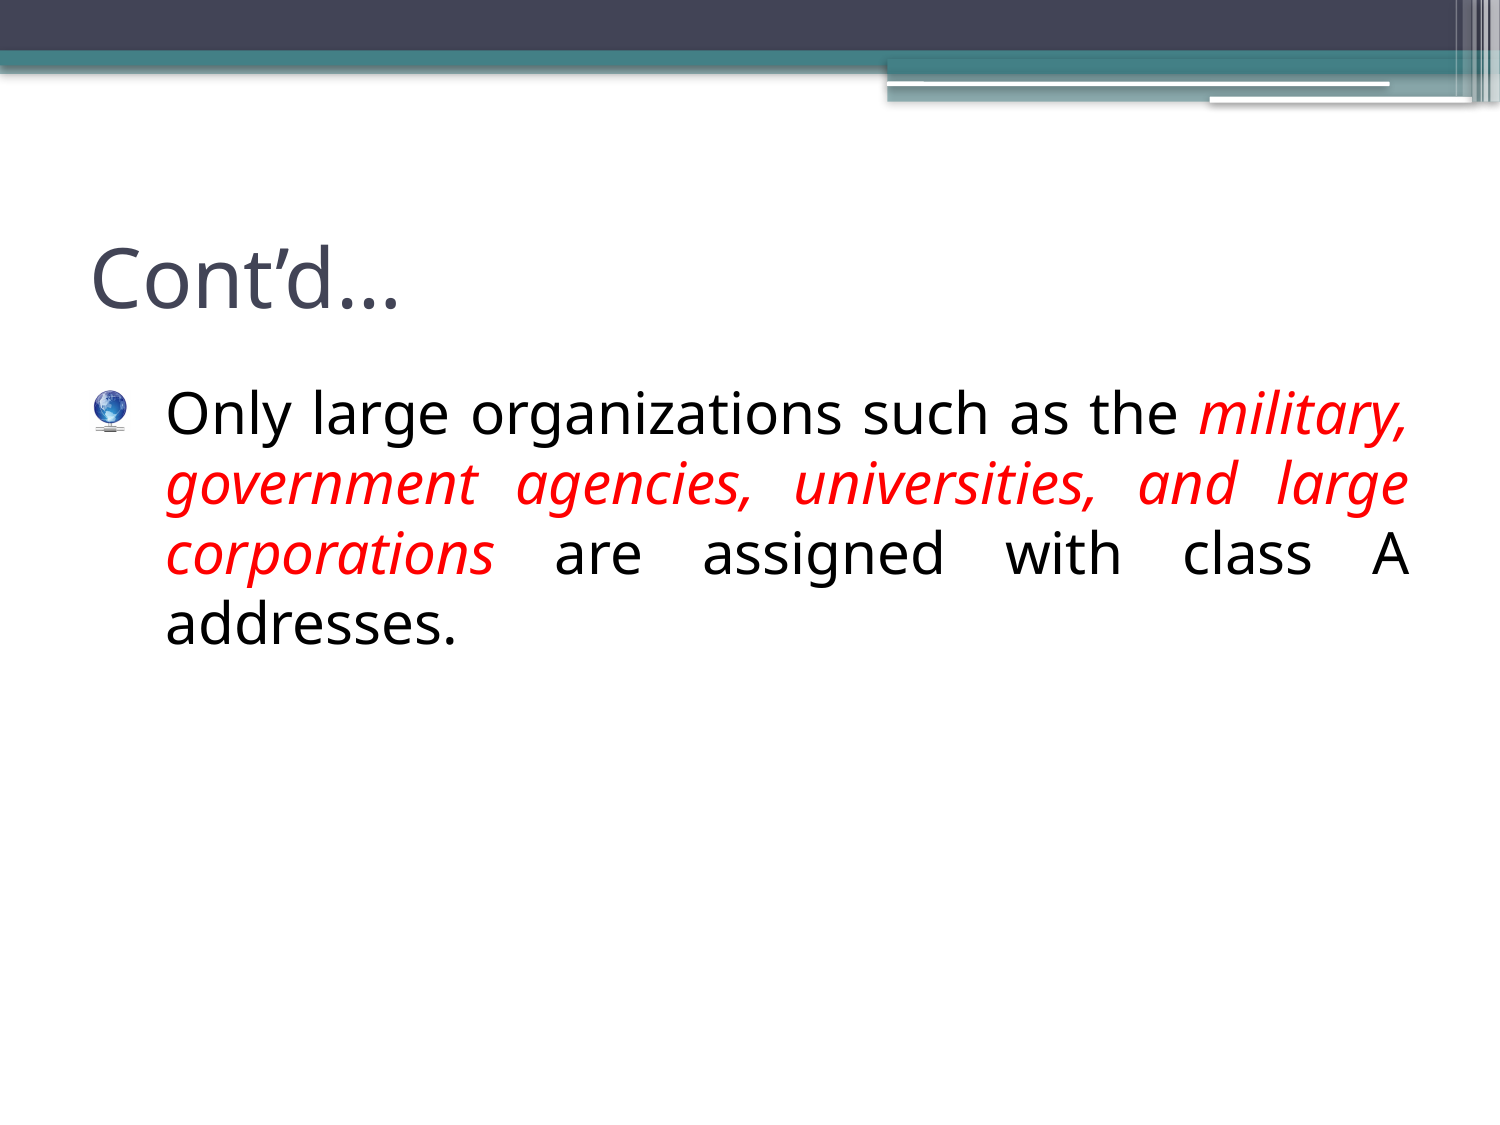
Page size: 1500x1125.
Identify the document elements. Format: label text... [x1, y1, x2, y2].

list Only large organizations such as the military, government agencies, universities, and large corporations are assigned with class A addresses. [75, 368, 1425, 1079]
picture [89, 390, 131, 432]
title Cont’d… [75, 187, 1425, 363]
